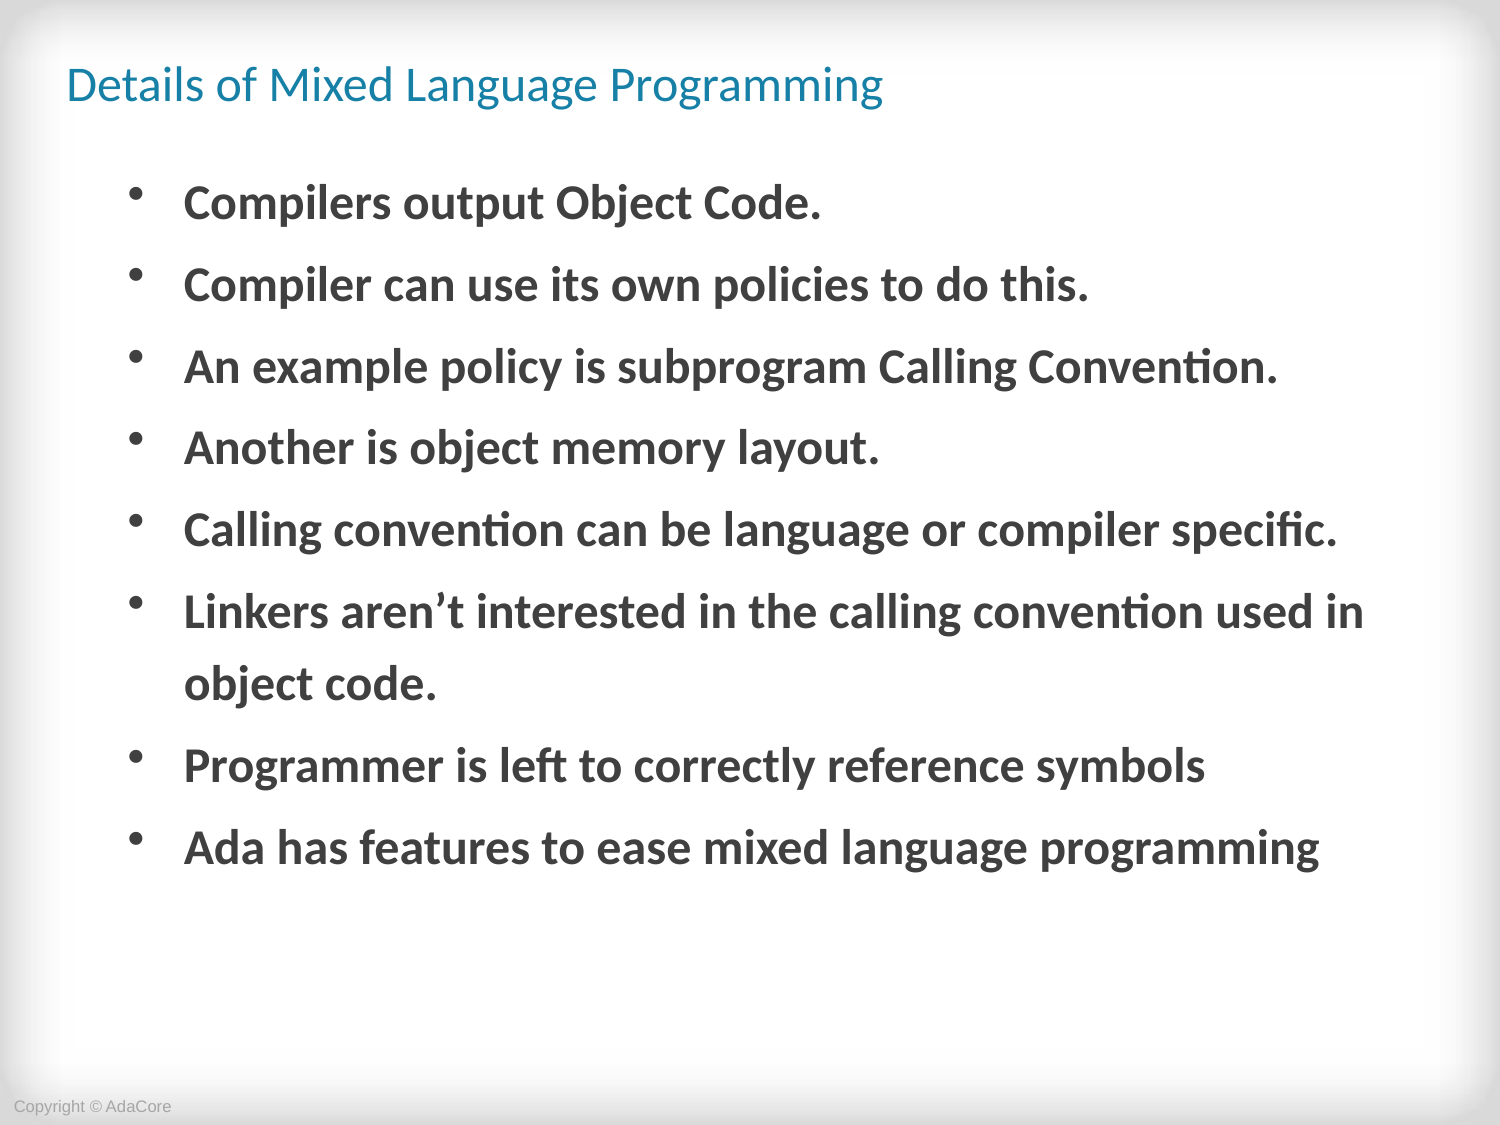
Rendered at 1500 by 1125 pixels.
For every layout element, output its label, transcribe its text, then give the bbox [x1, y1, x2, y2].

title Details of Mixed Language Programming [51, 37, 1365, 126]
picture [0, 0, 1500, 1125]
list Compilers output Object Code. Compiler can use its own policies to do this. An example policy is subprogram Calling Convention. Another is object memory layout. Calling convention can be language or compiler specific. Linkers aren’t interested in the calling convention used in object code. Programmer is left to correctly reference symbols Ada has features to ease mixed language programming [112, 149, 1400, 1025]
